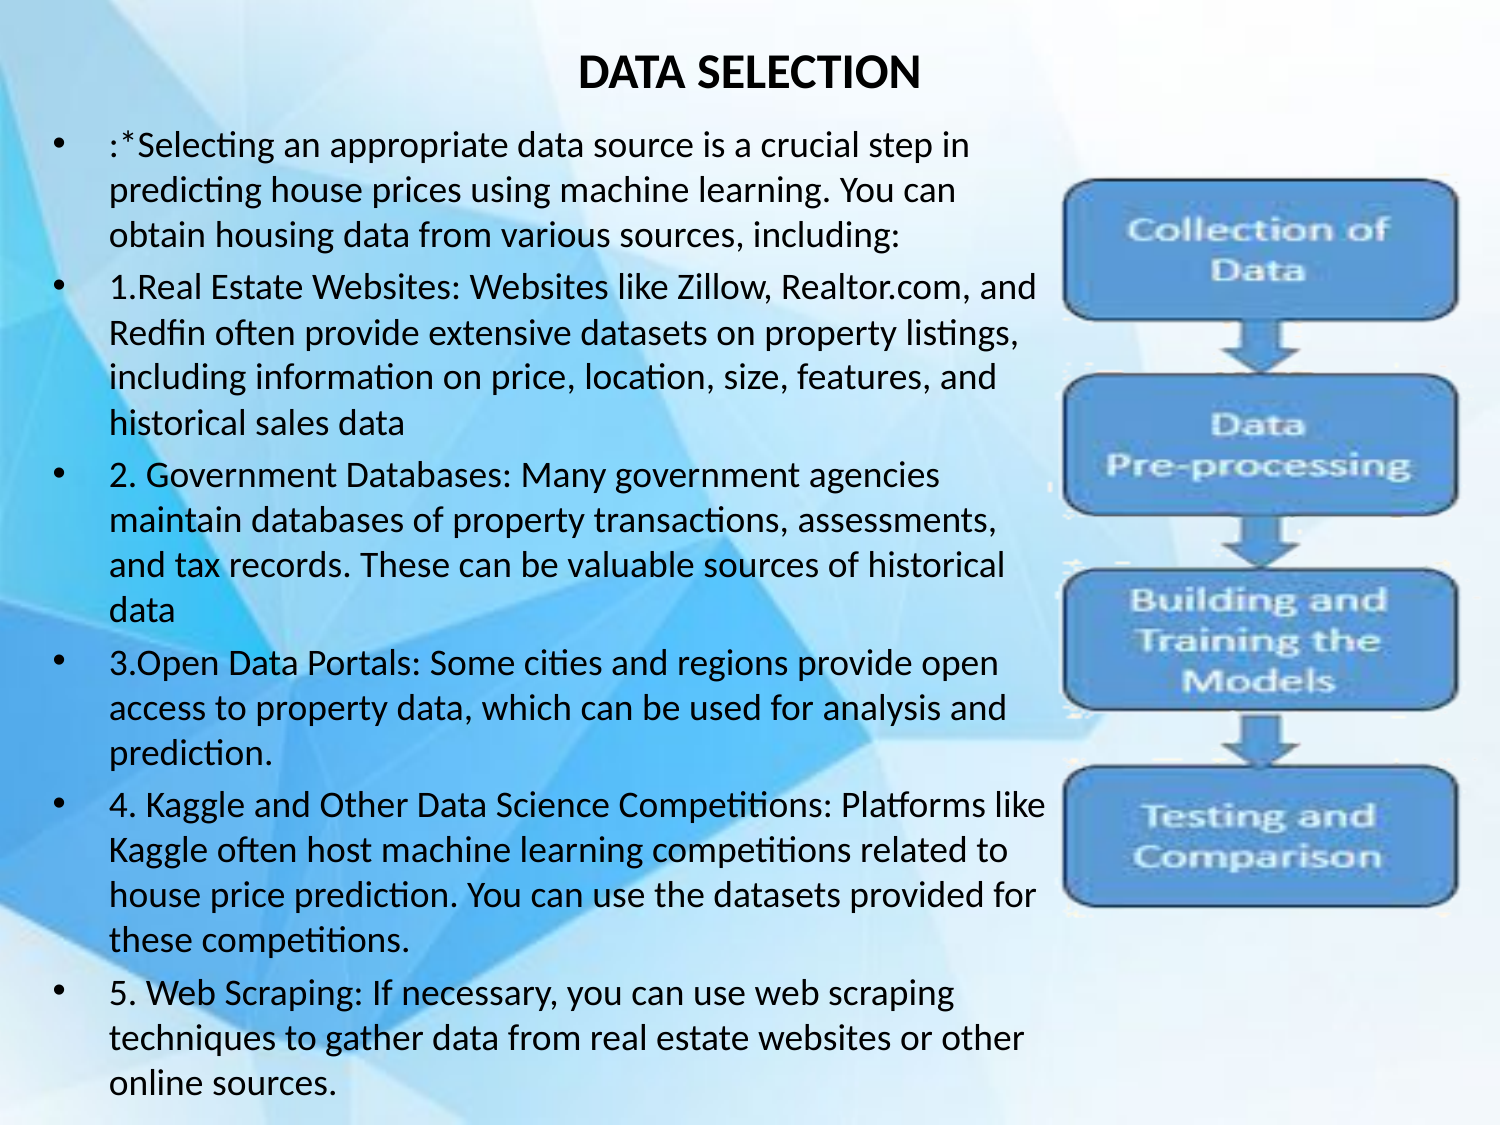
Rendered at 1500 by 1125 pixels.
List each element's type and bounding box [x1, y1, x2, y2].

list [0, 0, 1500, 1125]
picture [974, 162, 1500, 943]
